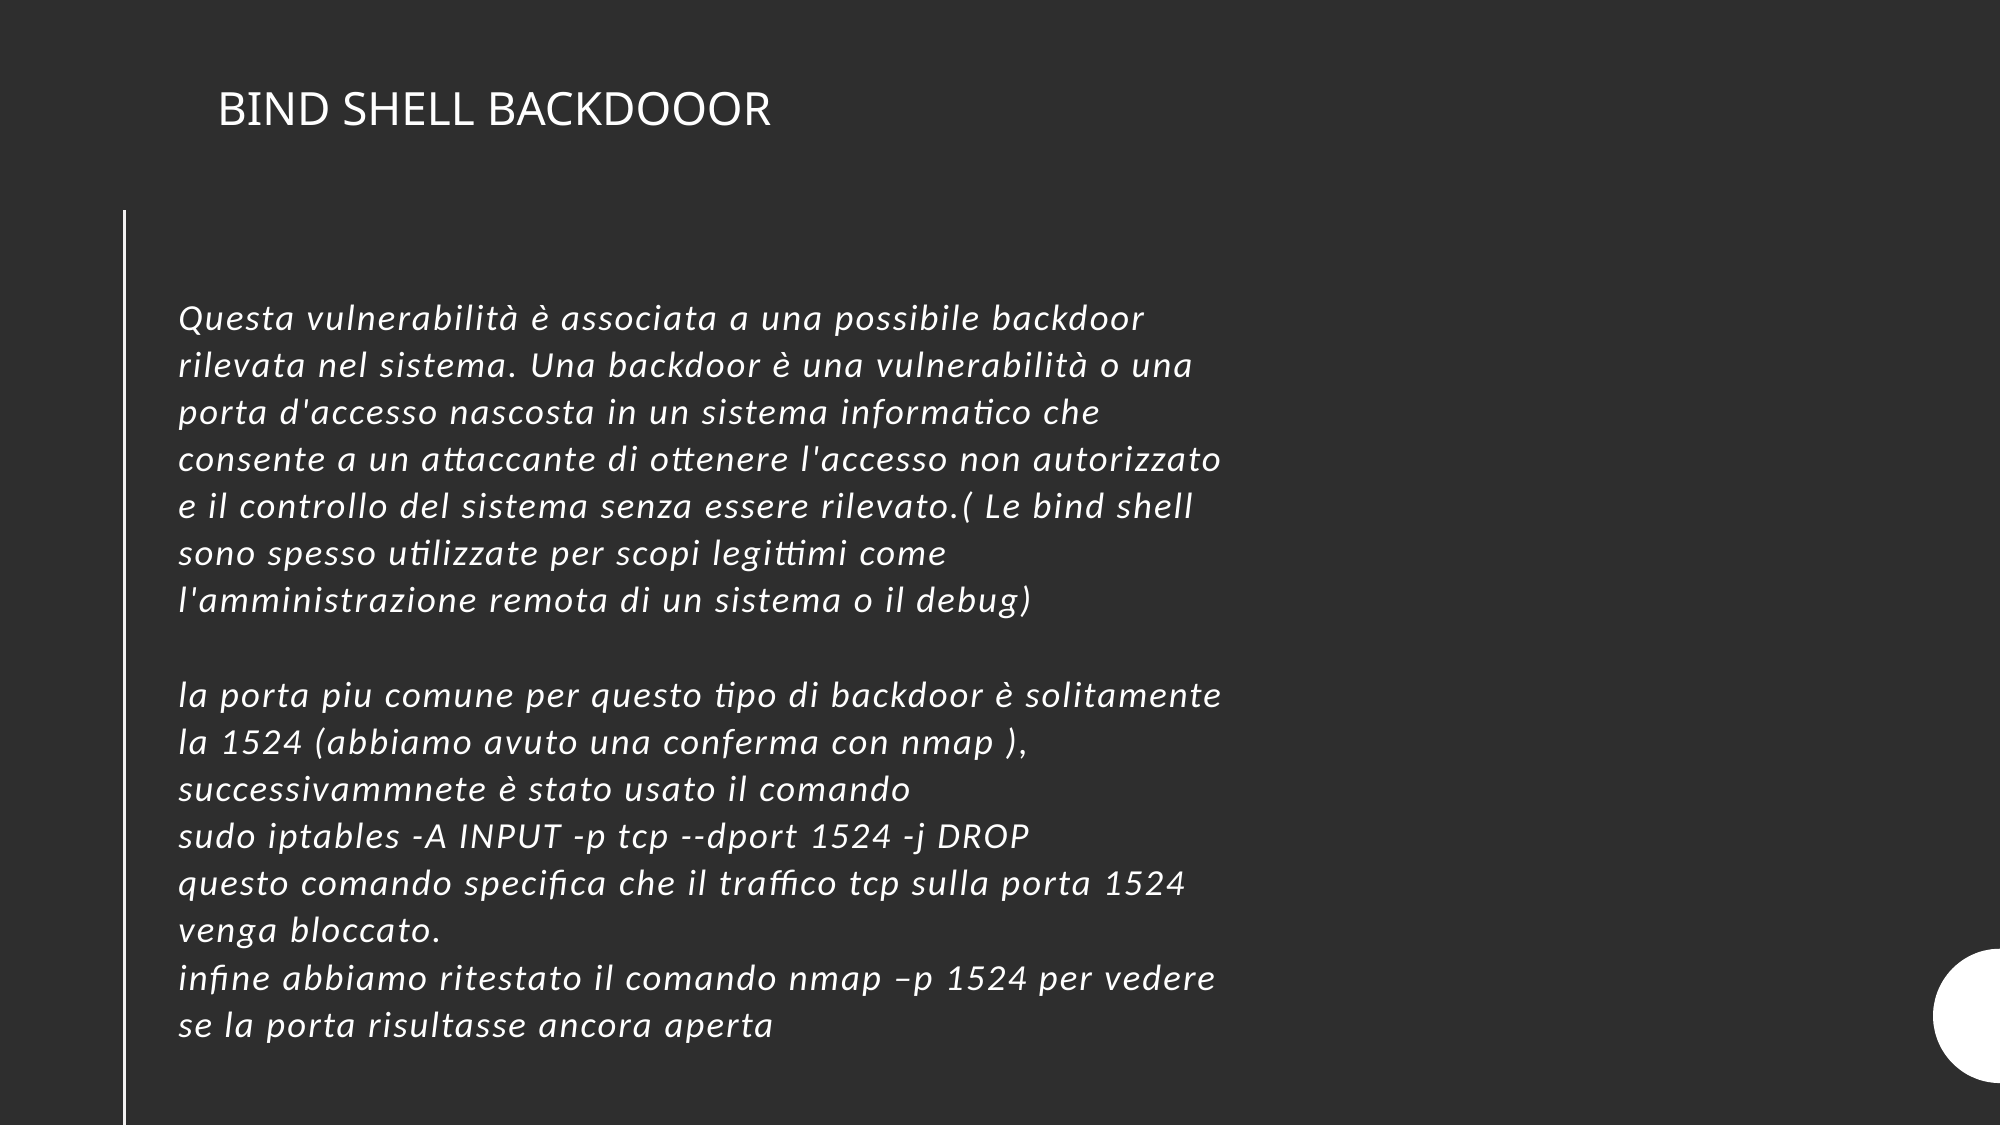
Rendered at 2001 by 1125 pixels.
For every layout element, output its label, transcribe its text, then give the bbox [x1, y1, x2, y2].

subtitle BIND SHELL BACKDOOOR [202, 71, 1305, 188]
title Questa vulnerabilità è associata a una possibile backdoor rilevata nel sistema. Una backdoor è una vulnerabilità o una porta d'accesso nascosta in un sistema informatico che consente a un attaccante di ottenere l'accesso non autorizzato e il controllo del sistema senza essere rilevato.( Le bind shell sono spesso utilizzate per scopi legittimi come l'amministrazione remota di un sistema o il debug) la porta piu comune per questo tipo di backdoor è solitamente la 1524 (abbiamo avuto una conferma con nmap ), successivammnete è stato usato il comando sudo iptables -A INPUT -p tcp --dport 1524 -j DROP questo comando specifica che il traffico tcp sulla porta 1524 venga bloccato. infine abbiamo ritestato il comando nmap –p 1524 per vedere se la porta risultasse ancora aperta [163, 282, 1266, 1053]
